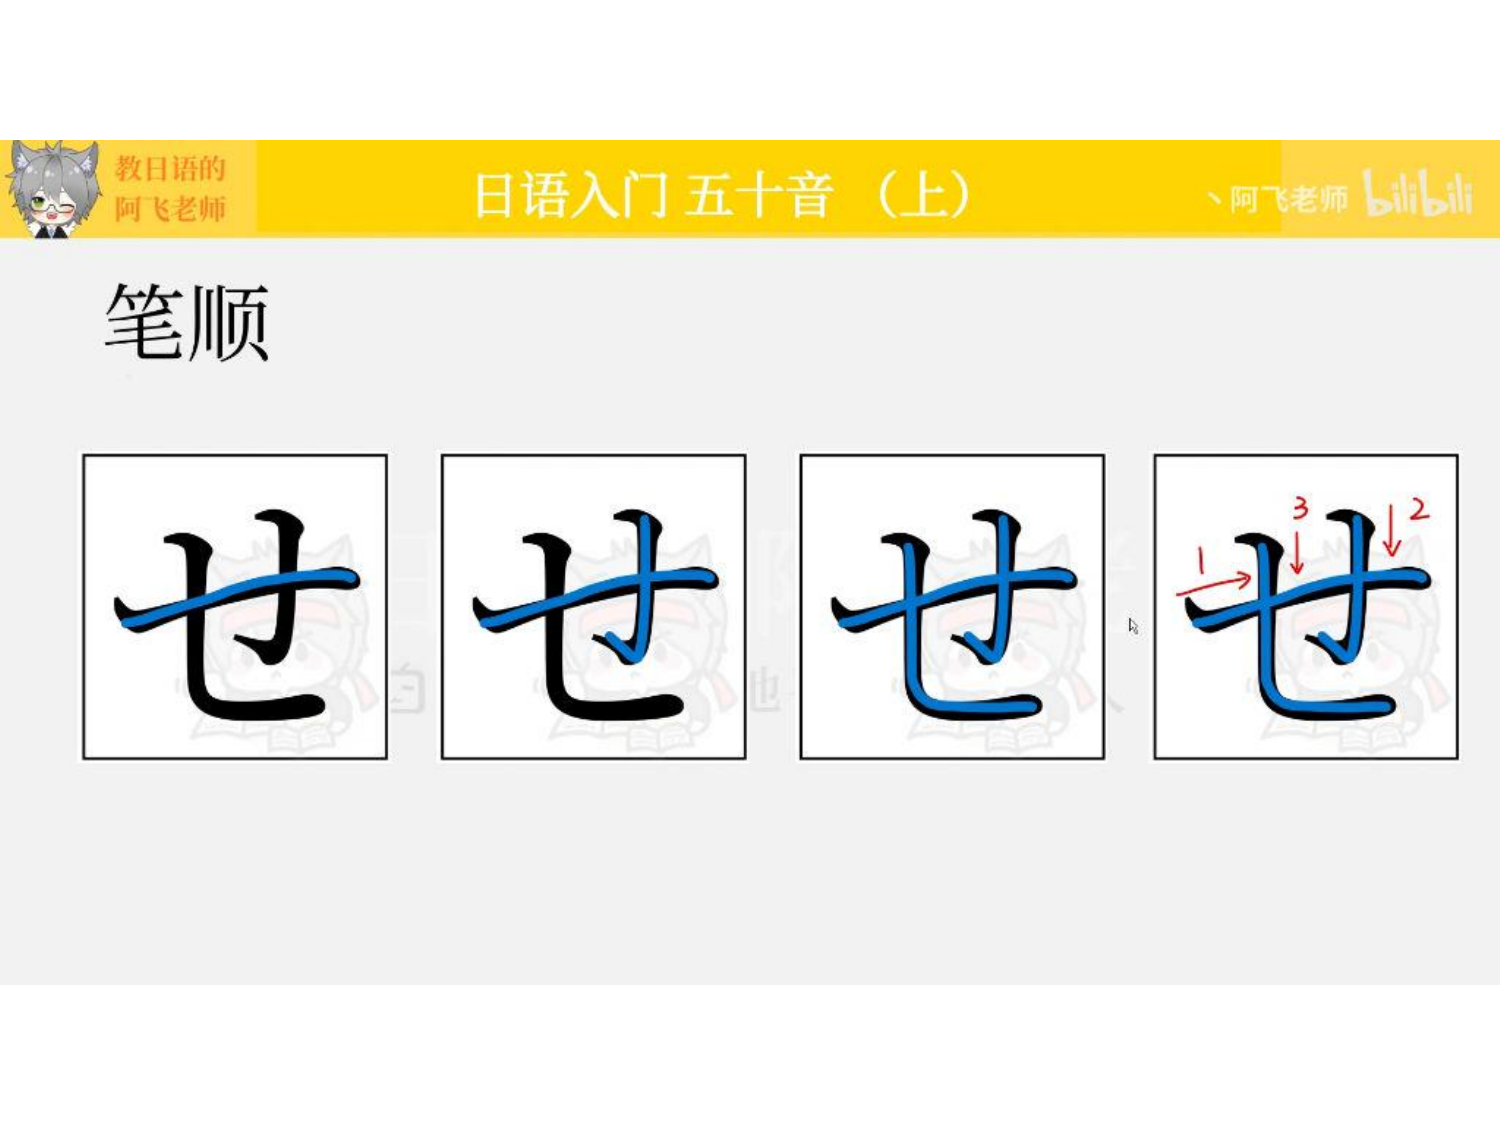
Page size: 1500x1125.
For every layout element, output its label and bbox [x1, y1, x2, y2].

picture [0, 140, 1500, 985]
